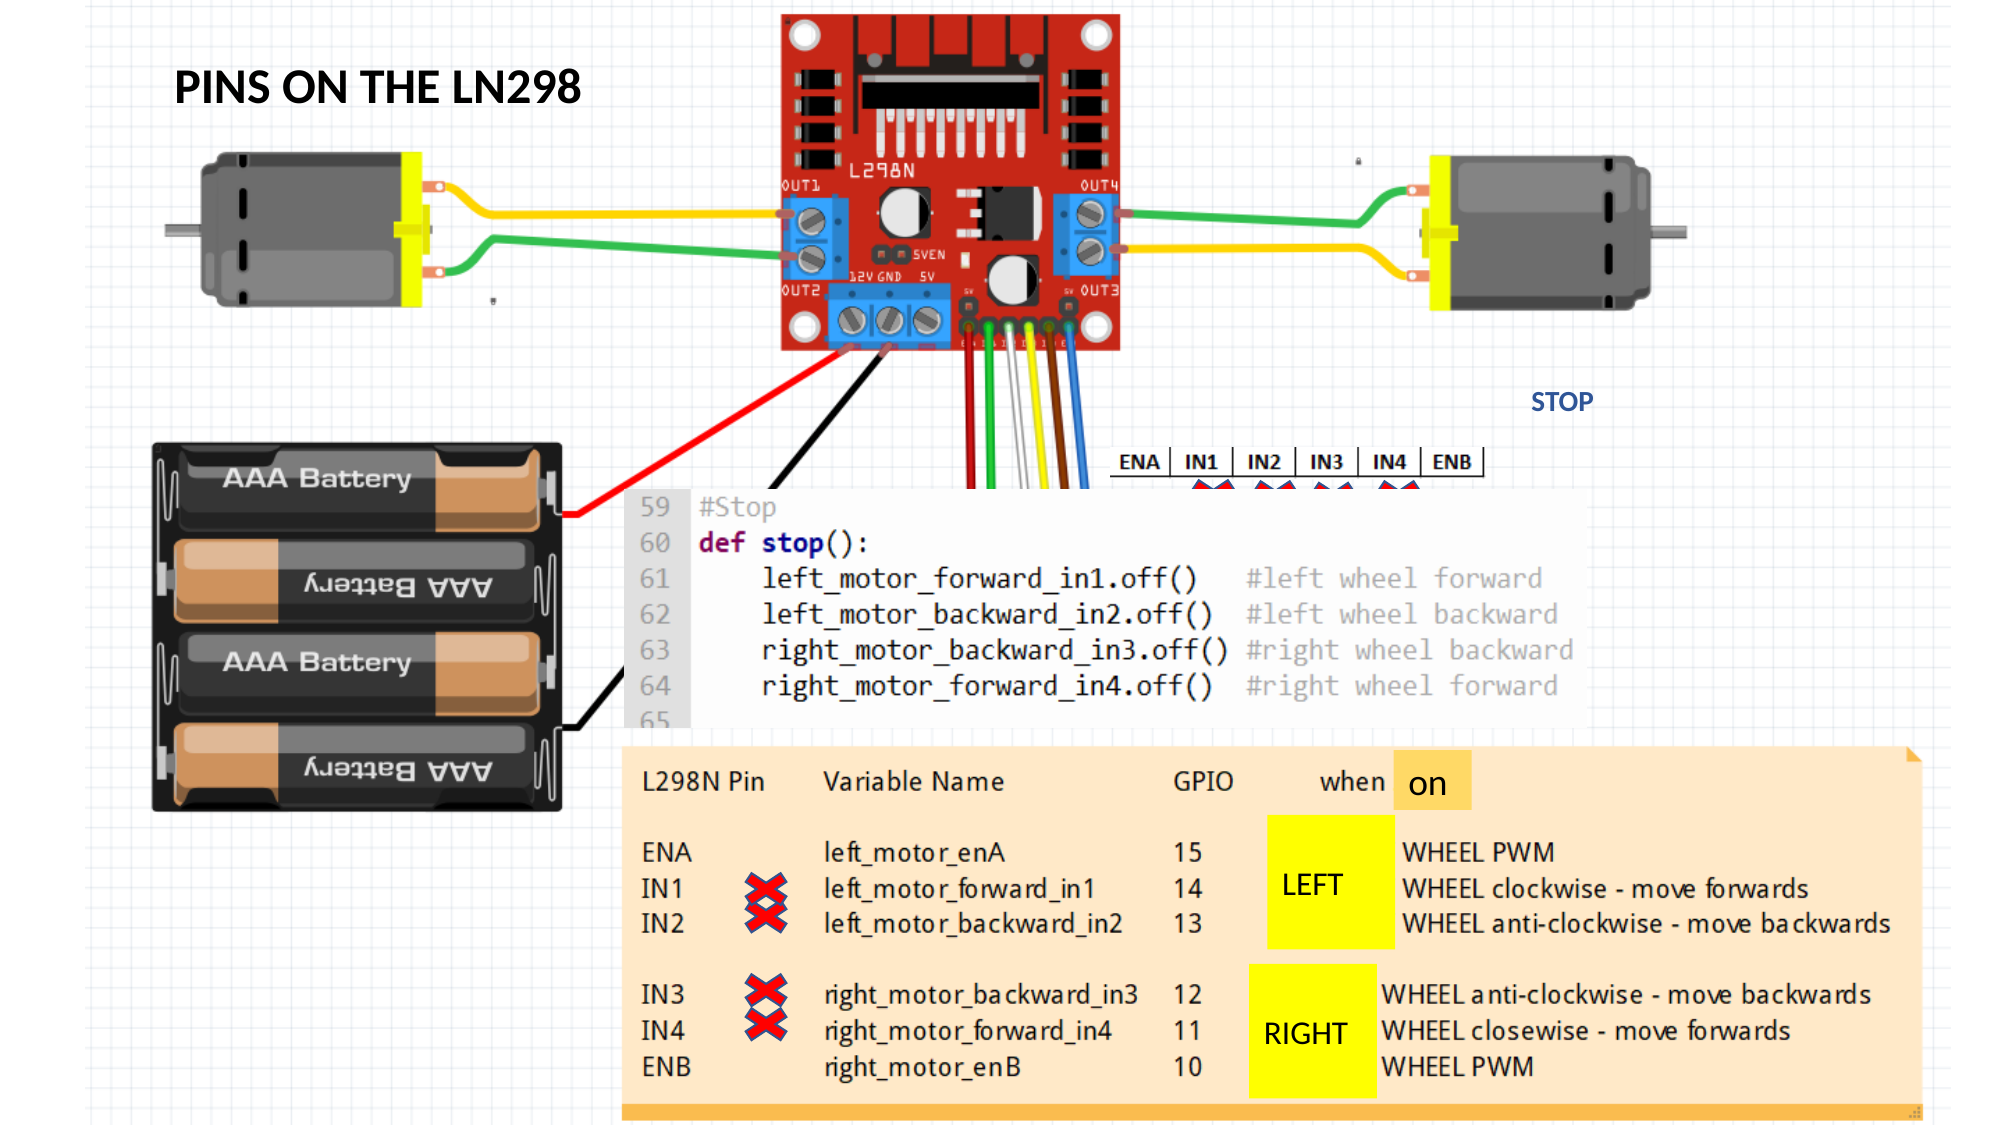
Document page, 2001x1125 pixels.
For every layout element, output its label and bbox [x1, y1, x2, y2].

text_box [1179, 374, 1610, 522]
text_box [1249, 814, 1396, 1101]
text_box [732, 866, 800, 1047]
picture [85, 0, 1951, 1125]
